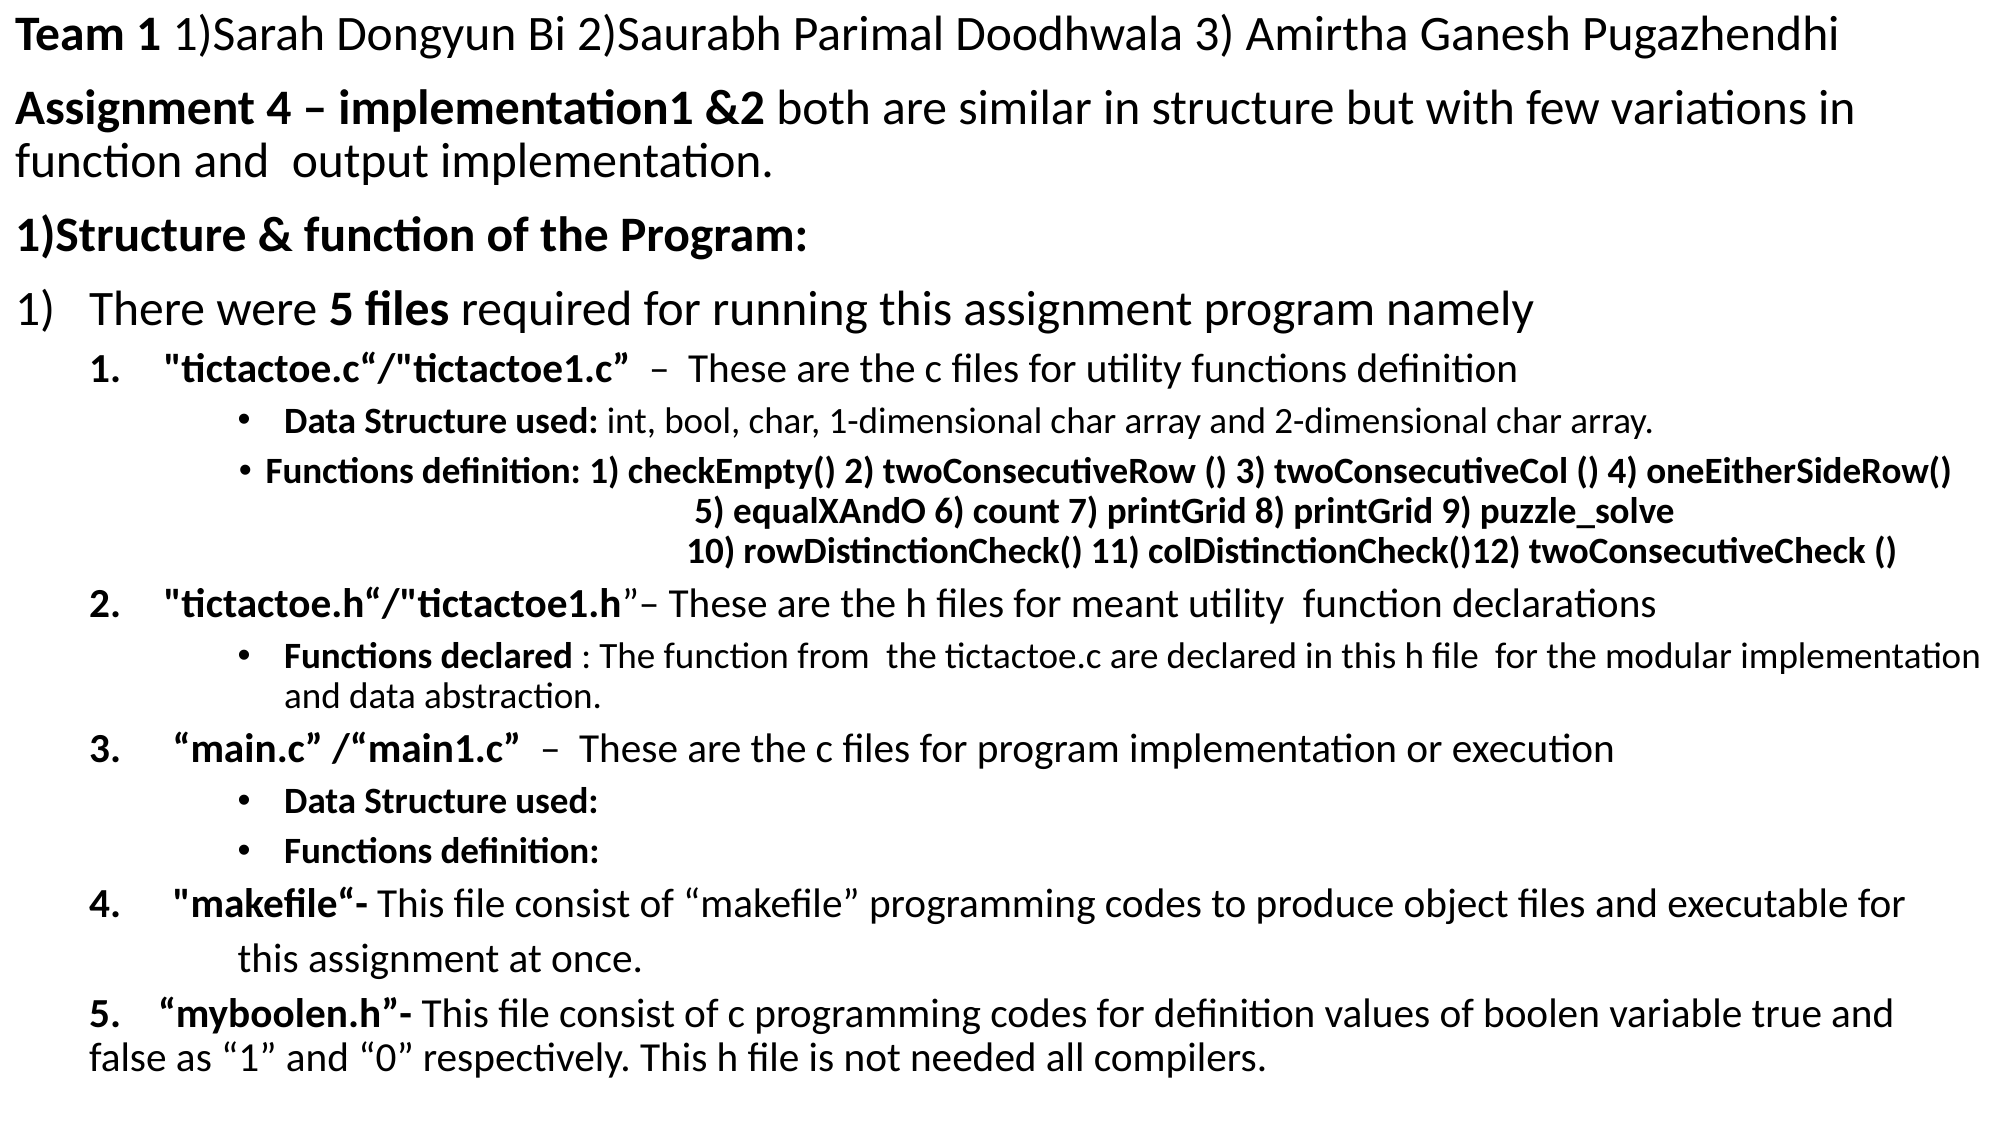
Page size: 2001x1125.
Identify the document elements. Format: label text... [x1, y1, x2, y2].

subtitle Team 1 1)Sarah Dongyun Bi 2)Saurabh Parimal Doodhwala 3) Amirtha Ganesh Pugazhendhi Assignment 4 – implementation1 &2 both are similar in structure but with few variations in function and output implementation. 1)Structure & function of the Program: There were 5 files required for running this assignment program namely "tictactoe.c“/"tictactoe1.c” – These are the c files for utility functions definition Data Structure used: int, bool, char, 1-dimensional char array and 2-dimensional char array. Functions definition: 1) checkEmpty() 2) twoConsecutiveRow () 3) twoConsecutiveCol () 4) oneEitherSideRow() 5) equalXAndO 6) count 7) printGrid 8) printGrid 9) puzzle_solve 10) rowDistinctionCheck() 11) colDistinctionCheck()12) twoConsecutiveCheck () "tictactoe.h“/"tictactoe1.h”– These are the h files for meant utility function declarations Functions declared : The function from the tictactoe.c are declared in this h file for the modular implementation and data abstraction. “main.c” /“main1.c” – These are the c files for program implementation or execution Data Structure used: Functions definition: "makefile“- This file consist of “makefile” programming codes to produce object files and executable for this assignment at once. 5. “myboolen.h”- This file consist of c programming codes for definition values of boolen variable true and false as “1” and “0” respectively. This h file is not needed all compilers. [0, 0, 2000, 1125]
